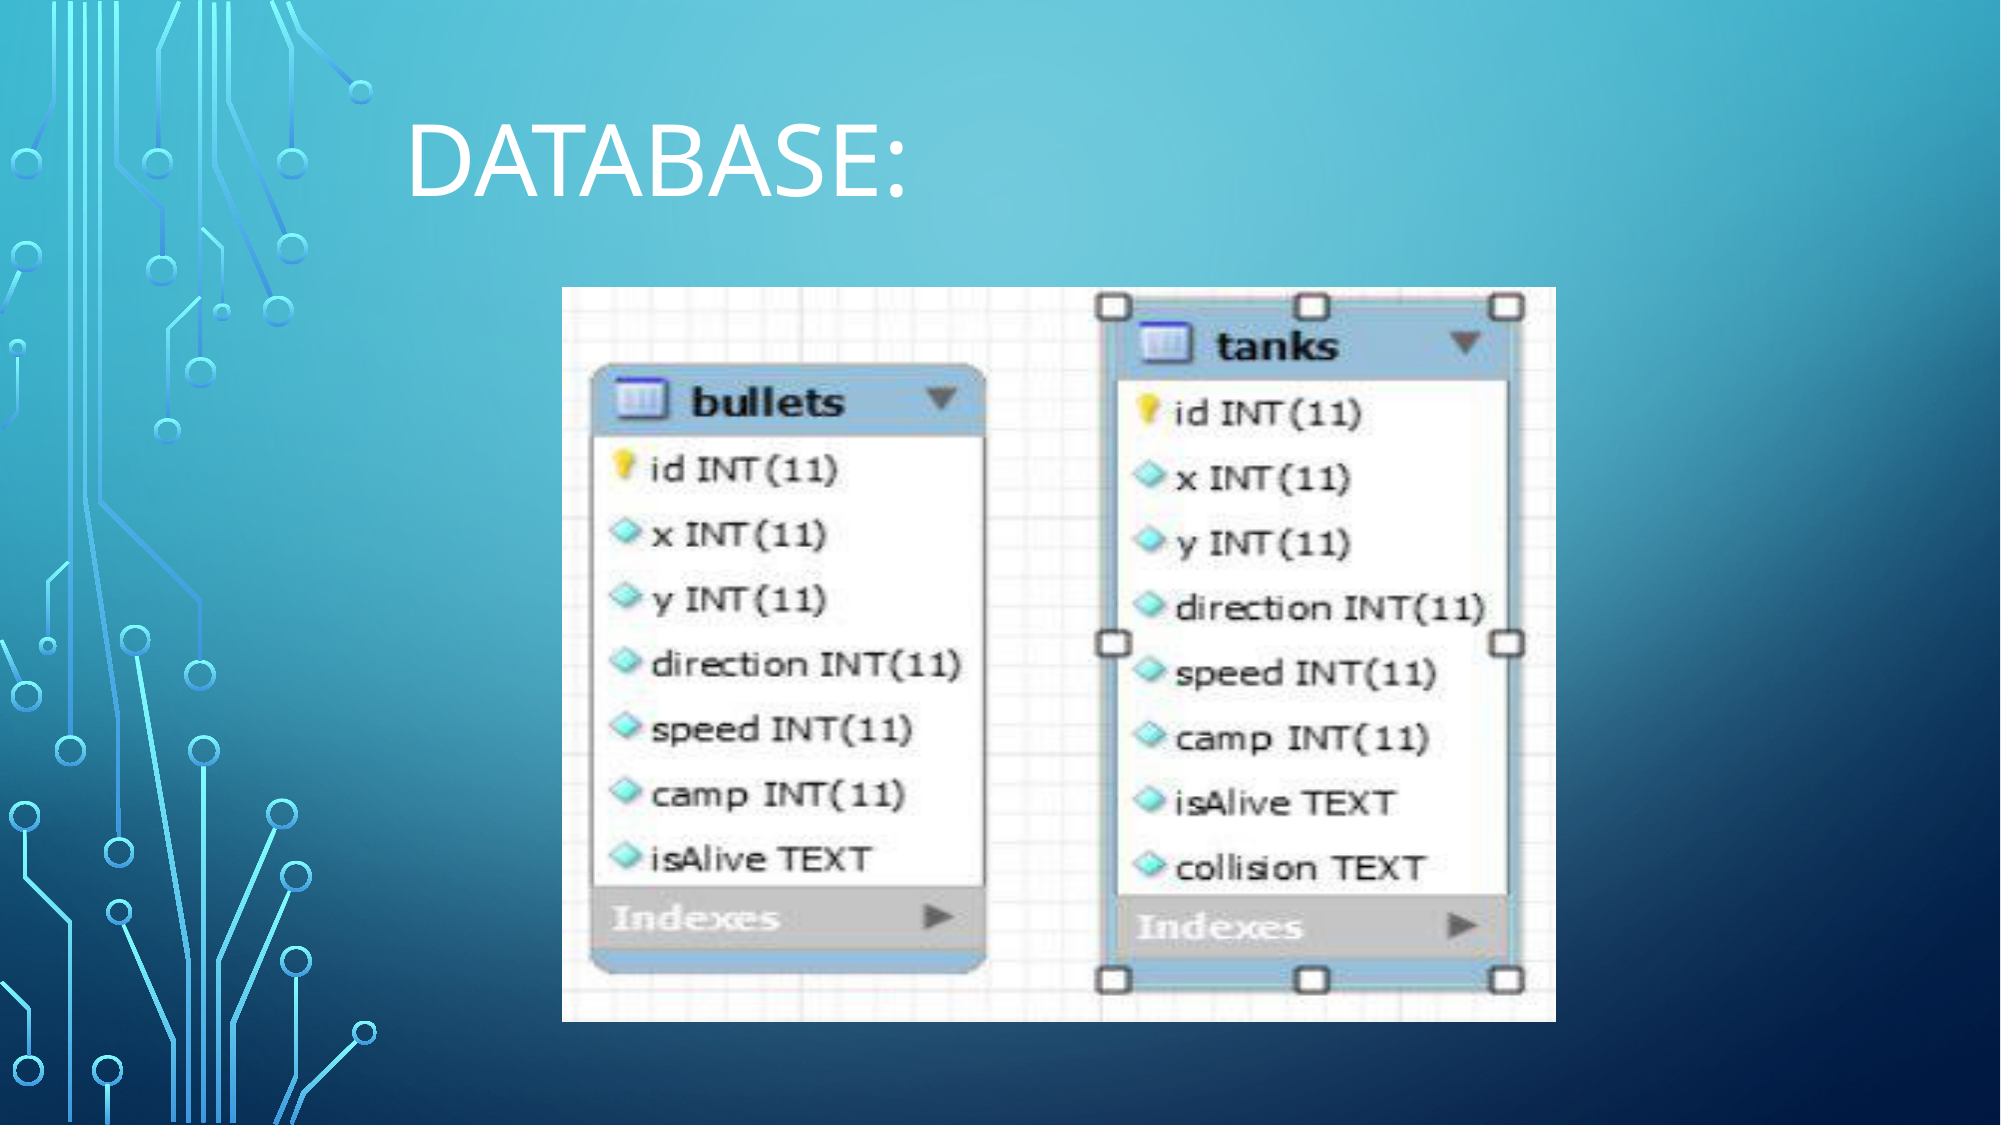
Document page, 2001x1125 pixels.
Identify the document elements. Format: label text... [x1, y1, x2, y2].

title Database: [388, 52, 1831, 227]
picture [562, 287, 1556, 1022]
